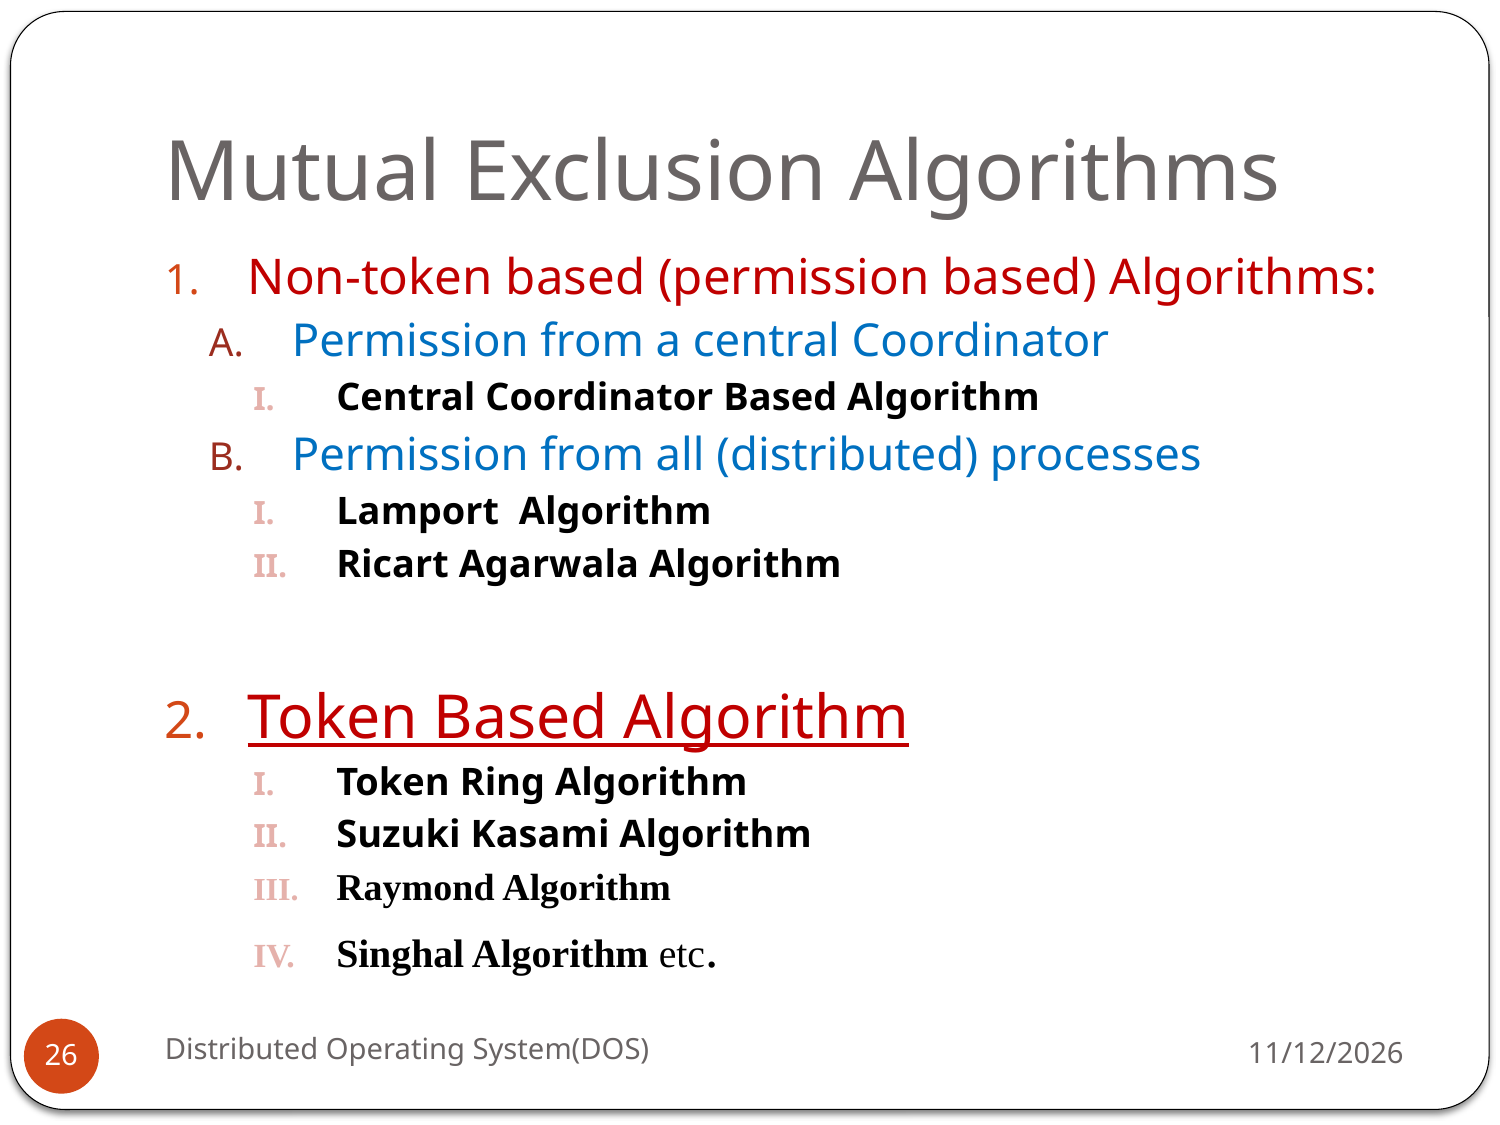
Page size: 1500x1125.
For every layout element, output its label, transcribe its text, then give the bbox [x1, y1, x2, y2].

list Non-token based (permission based) Algorithms: Permission from a central Coordinator Central Coordinator Based Algorithm Permission from all (distributed) processes Lamport Algorithm Ricart Agarwala Algorithm Token Based Algorithm Token Ring Algorithm Suzuki Kasami Algorithm Raymond Algorithm Singhal Algorithm etc. [150, 237, 1425, 988]
title Mutual Exclusion Algorithms [150, 45, 1425, 233]
footer Distributed Operating System(DOS) [150, 1012, 800, 1088]
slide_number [1012, 1015, 1419, 1094]
slide_number 26 [23, 1018, 99, 1094]
